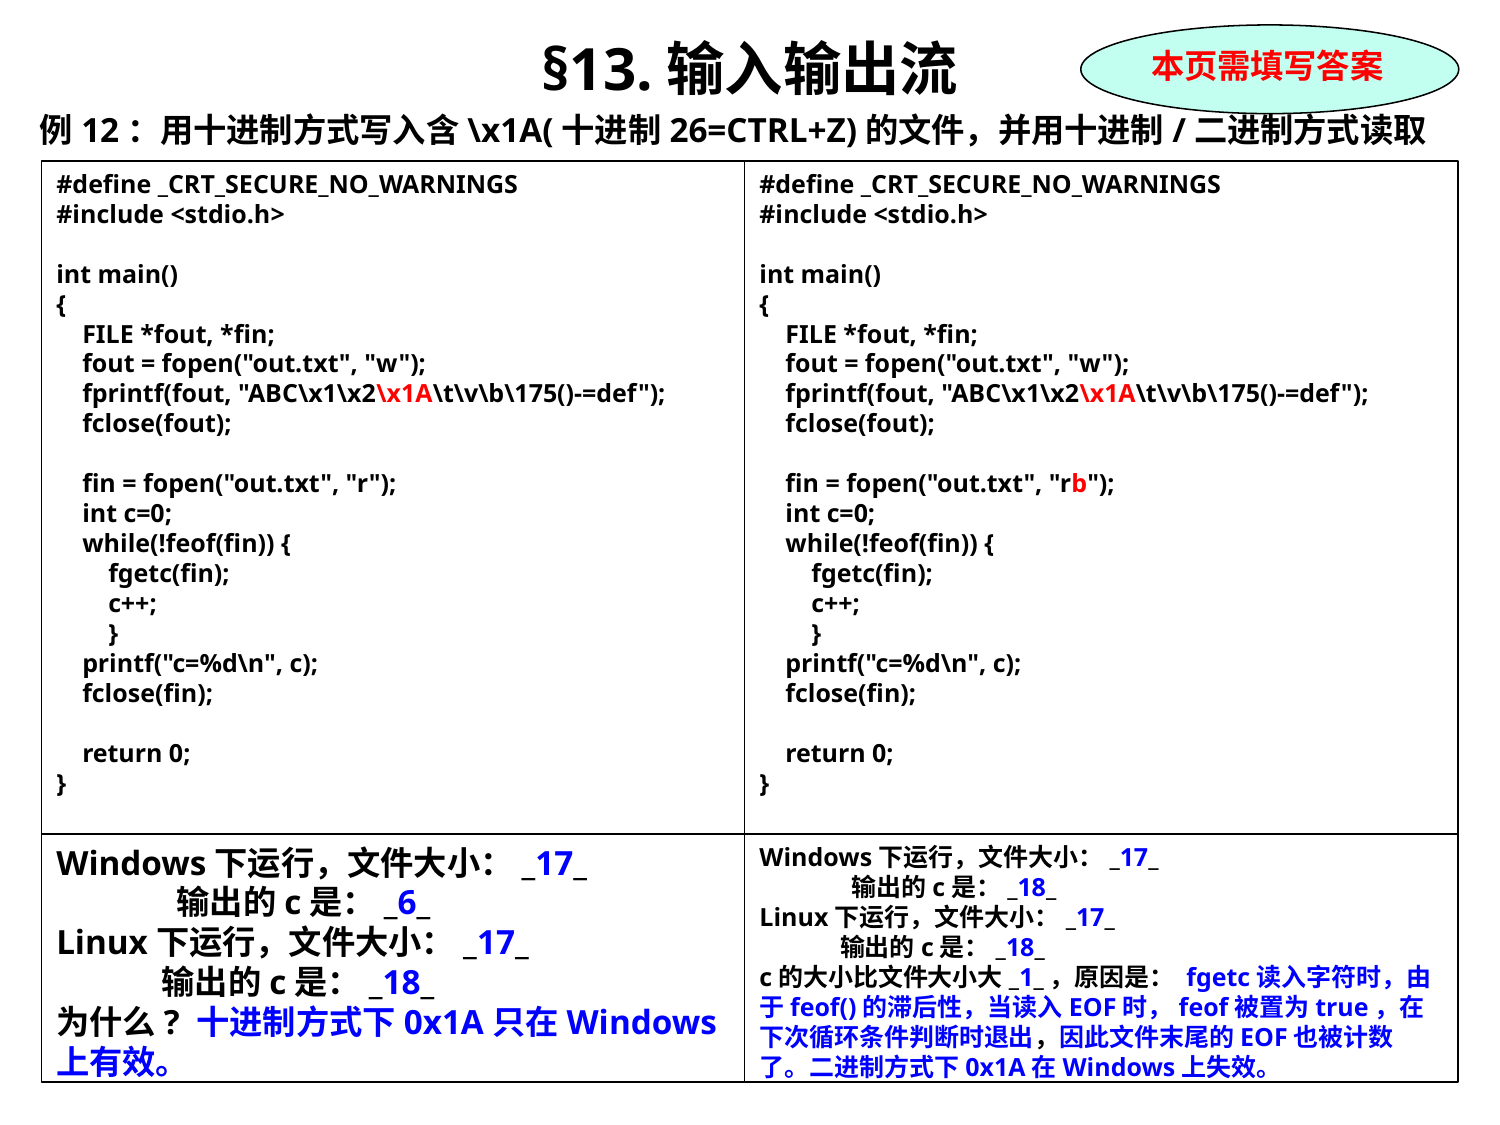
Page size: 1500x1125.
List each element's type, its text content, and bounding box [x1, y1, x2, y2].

text_box Windows下运行，文件大小：_17_ 输出的c是：_18_ Linux下运行，文件大小：_17_ 输出的c是：_18_ c的大小比文件大小大_1_，原因是： fgetc读入字符时，由于feof()的滞后性，当读入EOF时，feof被置为true，在下次循环条件判断时退出，因此文件末尾的EOF也被计数了。二进制方式下0x1A在Windows上失效。 [744, 834, 1459, 1083]
text_box #define _CRT_SECURE_NO_WARNINGS #include <stdio.h> int main() { FILE *fout, *fin; fout = fopen("out.txt", "w"); fprintf(fout, "ABC\x1\x2\x1A\t\v\b\175()-=def"); fclose(fout); fin = fopen("out.txt", "r"); int c=0; while(!feof(fin)) { fgetc(fin); c++; } printf("c=%d\n", c); fclose(fin); return 0; } [41, 160, 744, 834]
text_box 本页需填写答案 [1080, 24, 1459, 114]
subtitle §13.输入输出流 例12：用十进制方式写入含\x1A(十进制26=CTRL+Z)的文件，并用十进制/二进制方式读取 [24, 24, 1475, 1100]
text_box Windows下运行，文件大小：_17_ 输出的c是：_6_ Linux下运行，文件大小：_17_ 输出的c是：_18_ 为什么? 十进制方式下0x1A只在Windows上有效。 [41, 834, 744, 1083]
text_box #define _CRT_SECURE_NO_WARNINGS #include <stdio.h> int main() { FILE *fout, *fin; fout = fopen("out.txt", "w"); fprintf(fout, "ABC\x1\x2\x1A\t\v\b\175()-=def"); fclose(fout); fin = fopen("out.txt", "rb"); int c=0; while(!feof(fin)) { fgetc(fin); c++; } printf("c=%d\n", c); fclose(fin); return 0; } [744, 160, 1459, 834]
